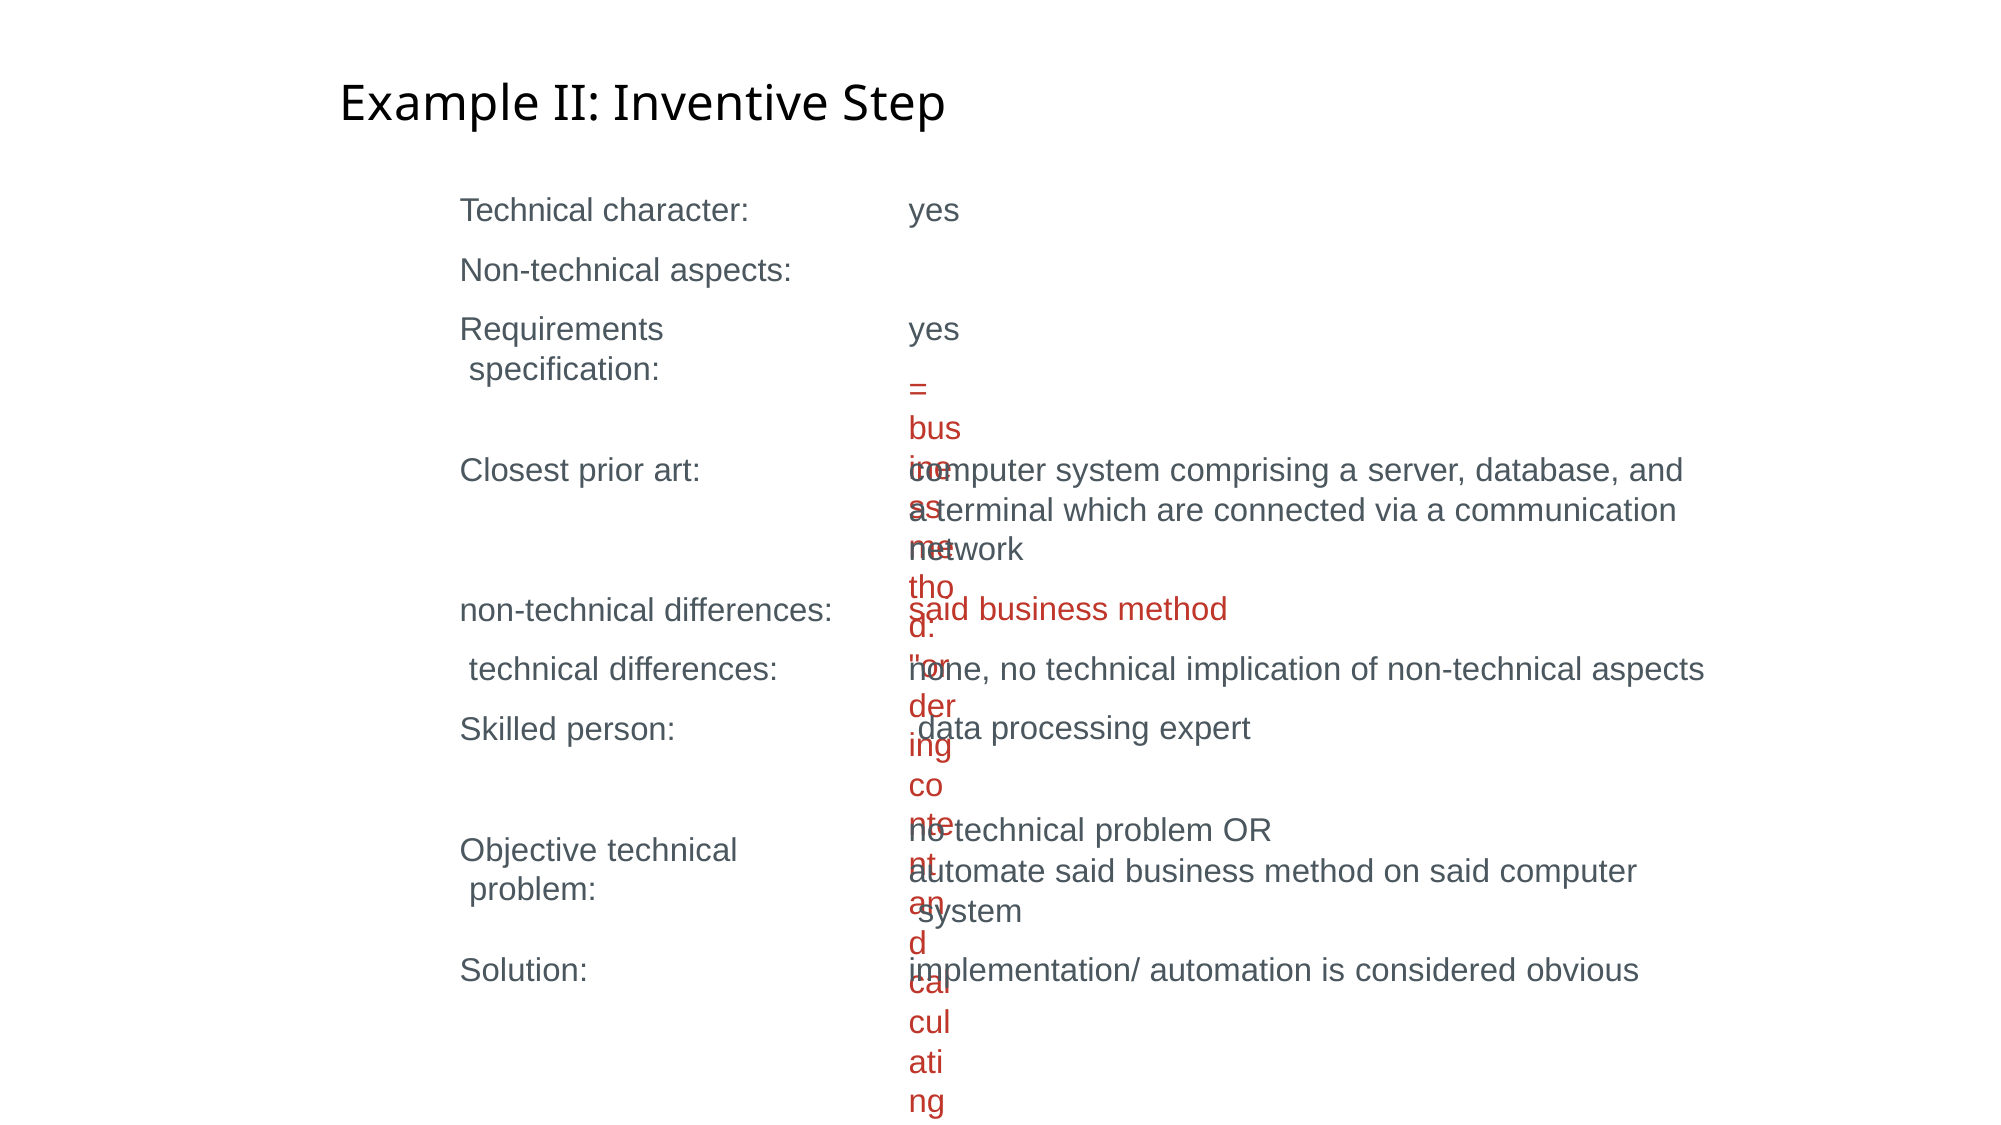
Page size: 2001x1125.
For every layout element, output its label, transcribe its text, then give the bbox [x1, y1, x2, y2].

text_box Objective technical problem: [457, 826, 742, 908]
text_box Closest prior art: [457, 446, 706, 489]
text_box yes yes = business method: "ordering content and calculating its price" [906, 988, 1530, 1125]
text_box non-technical differences: technical differences: Skilled person: [457, 566, 841, 747]
text_box Technical character: Non-technical aspects: Requirements specification: [457, 167, 799, 387]
text_box yes yes = business method: "ordering content and calculating its price" [906, 167, 1530, 446]
text_box computer system comprising a server, database, and a terminal which are connected via a communication network said business method none, no technical implication of non-technical aspects data processing expert [906, 446, 1716, 746]
text_box Solution: [457, 946, 592, 988]
text_box no technical problem OR automate said business method on said computer system implementation/ automation is considered obvious [906, 806, 1650, 988]
title Example II: Inventive Step [338, 4, 958, 195]
text_box yes yes = business method: "ordering content and calculating its price" [906, 746, 1530, 806]
